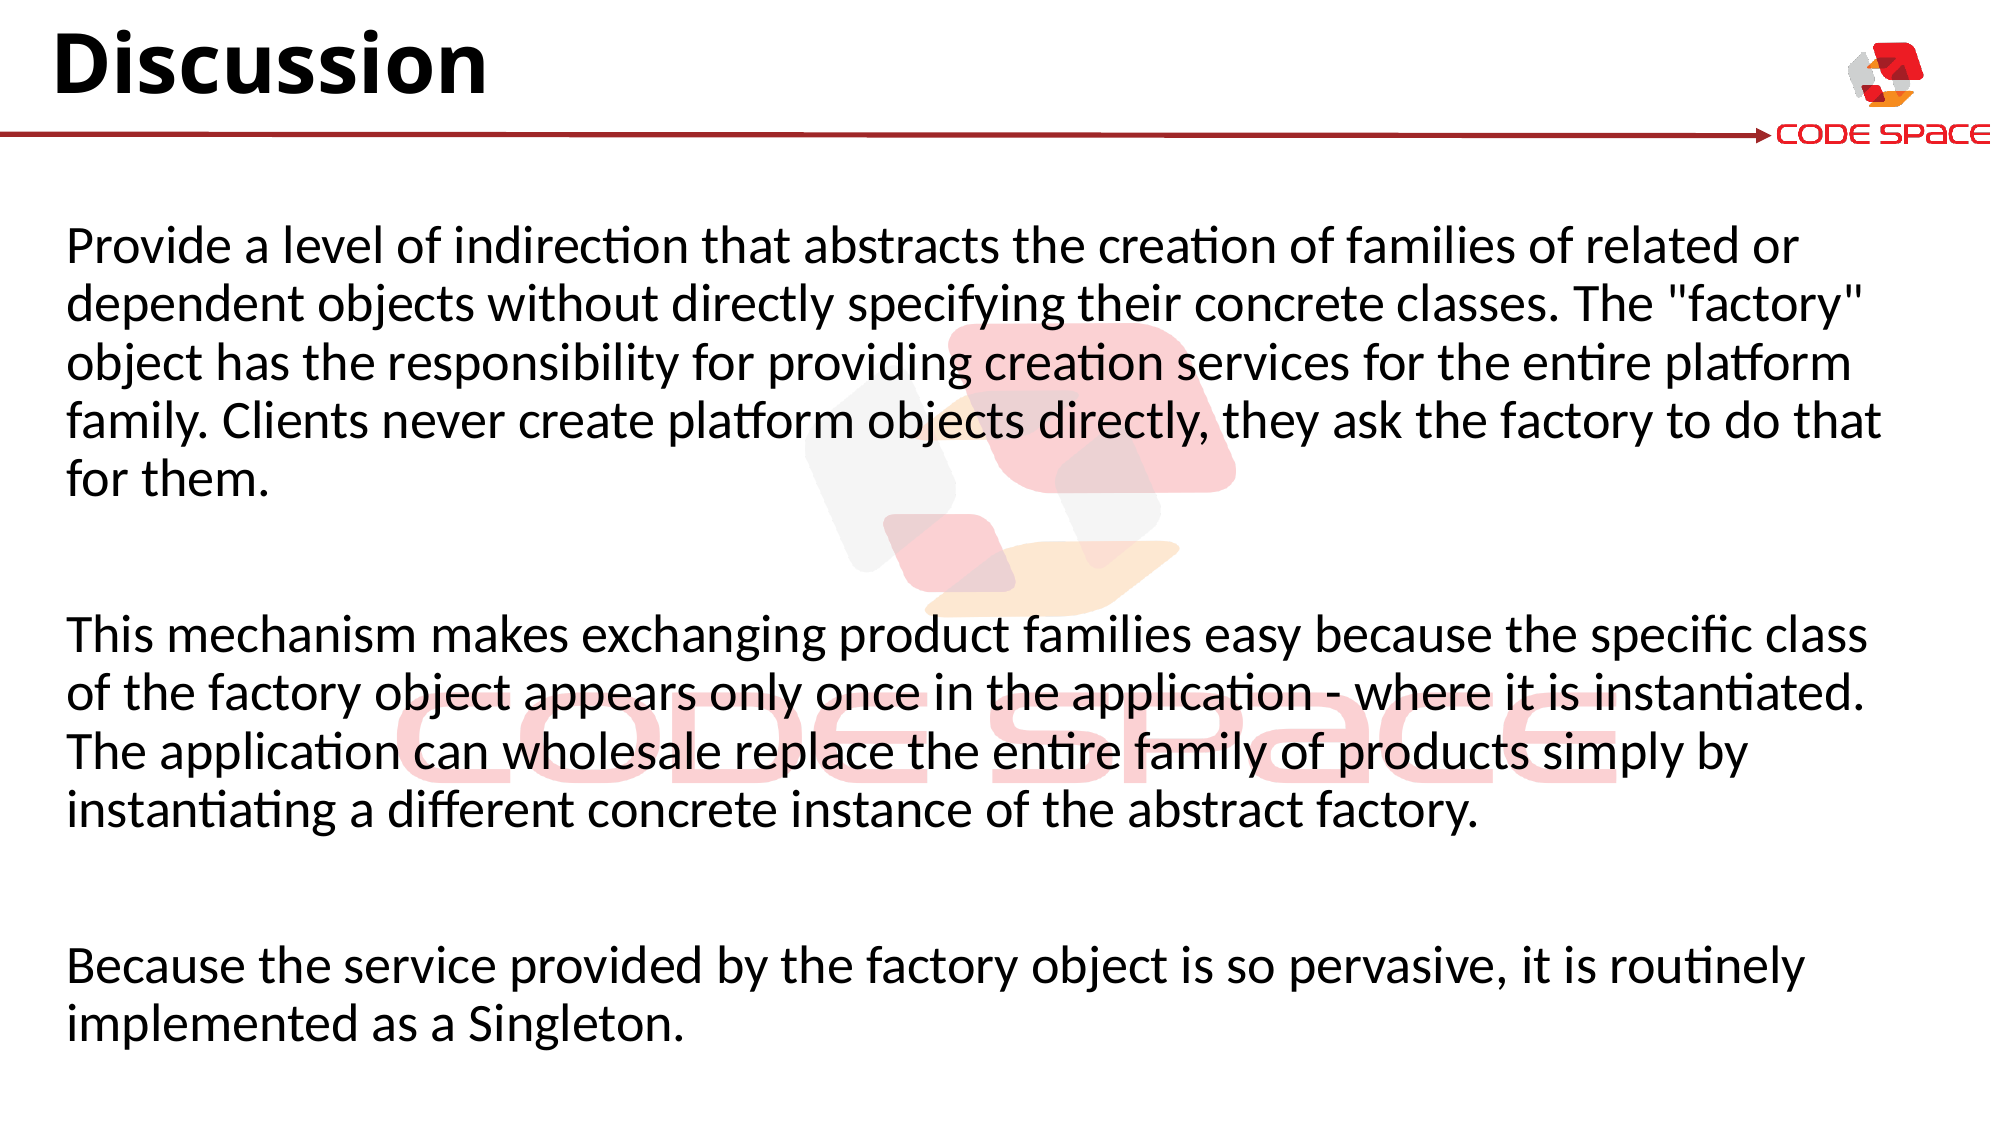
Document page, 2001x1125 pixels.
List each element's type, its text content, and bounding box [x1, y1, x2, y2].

title Discussion [34, 18, 1772, 114]
picture [1707, 0, 2001, 219]
list Provide a level of indirection that abstracts the creation of families of related or dependent objects without directly specifying their concrete classes. The "factory" object has the responsibility for providing creation services for the entire platform family. Clients never create platform objects directly, they ask the factory to do that for them. This mechanism makes exchanging product families easy because the specific class of the factory object appears only once in the application - where it is instantiated. The application can wholesale replace the entire family of products simply by instantiating a different concrete instance of the abstract factory. Because the service provided by the factory object is so pervasive, it is routinely implemented as a Singleton. [51, 208, 1941, 1072]
